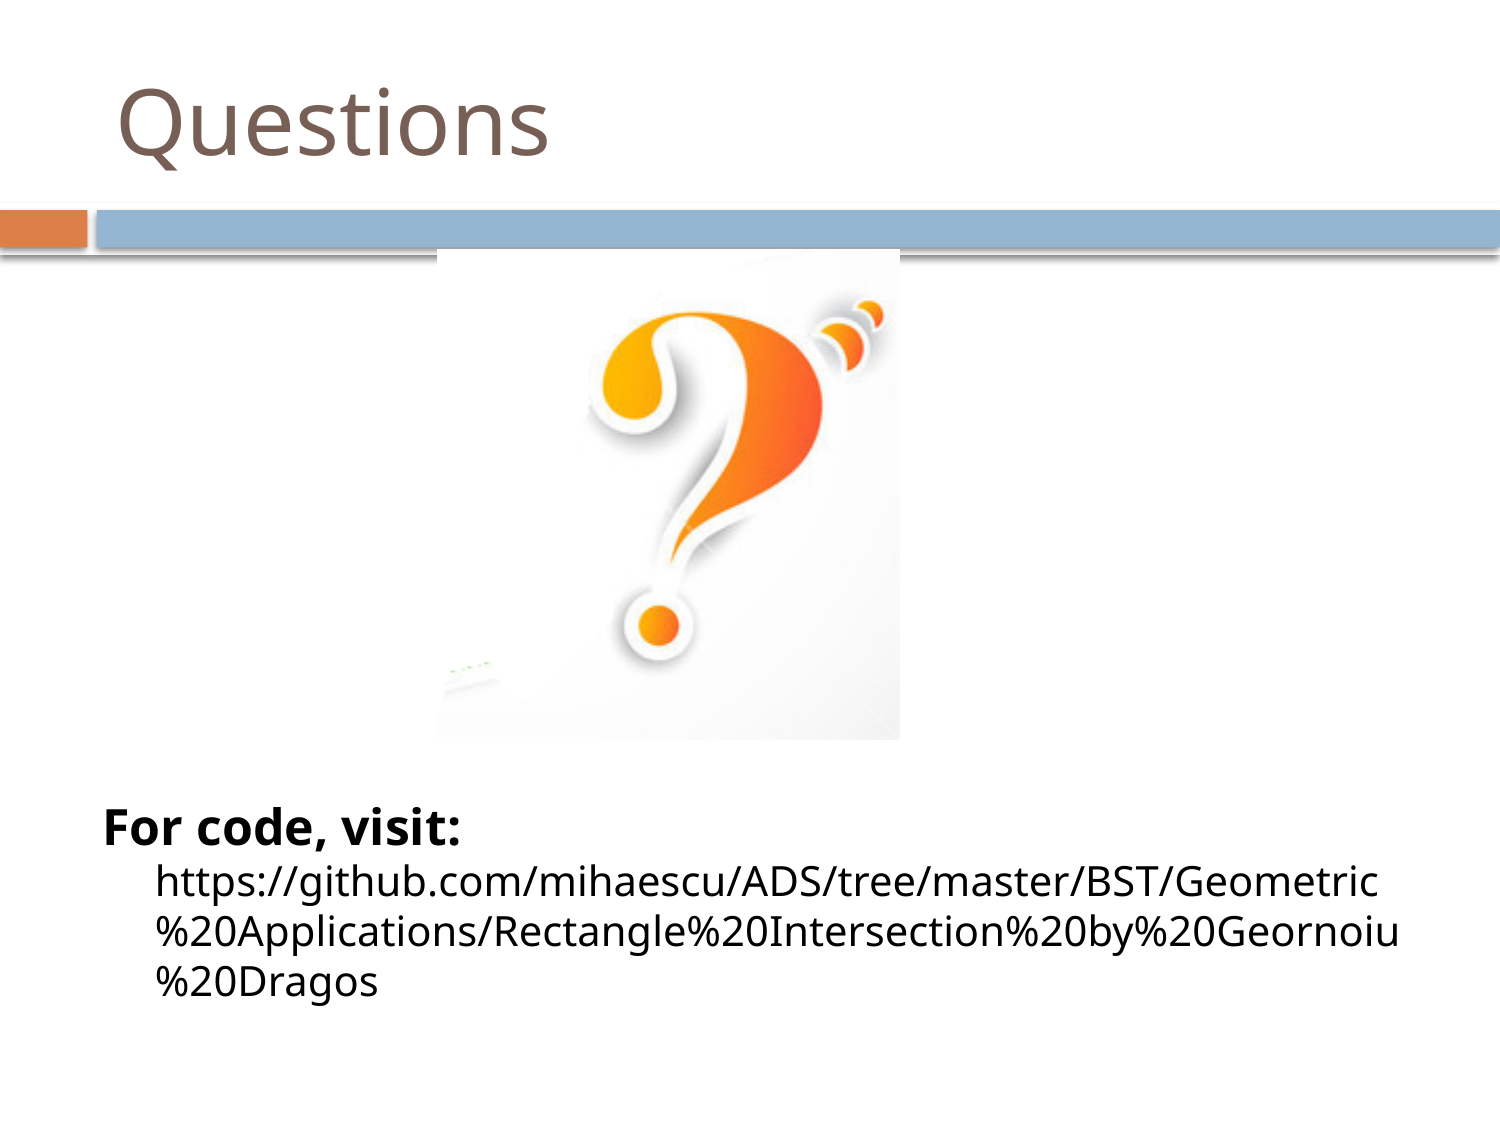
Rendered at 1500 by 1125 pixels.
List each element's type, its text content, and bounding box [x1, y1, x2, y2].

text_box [437, 249, 901, 740]
list For code, visit: https://github.com/mihaescu/ADS/tree/master/BST/Geometric%20Applications/Rectangle%20Intersection%20by%20Geornoiu%20Dragos [87, 787, 1425, 1025]
title Questions [100, 37, 1438, 200]
